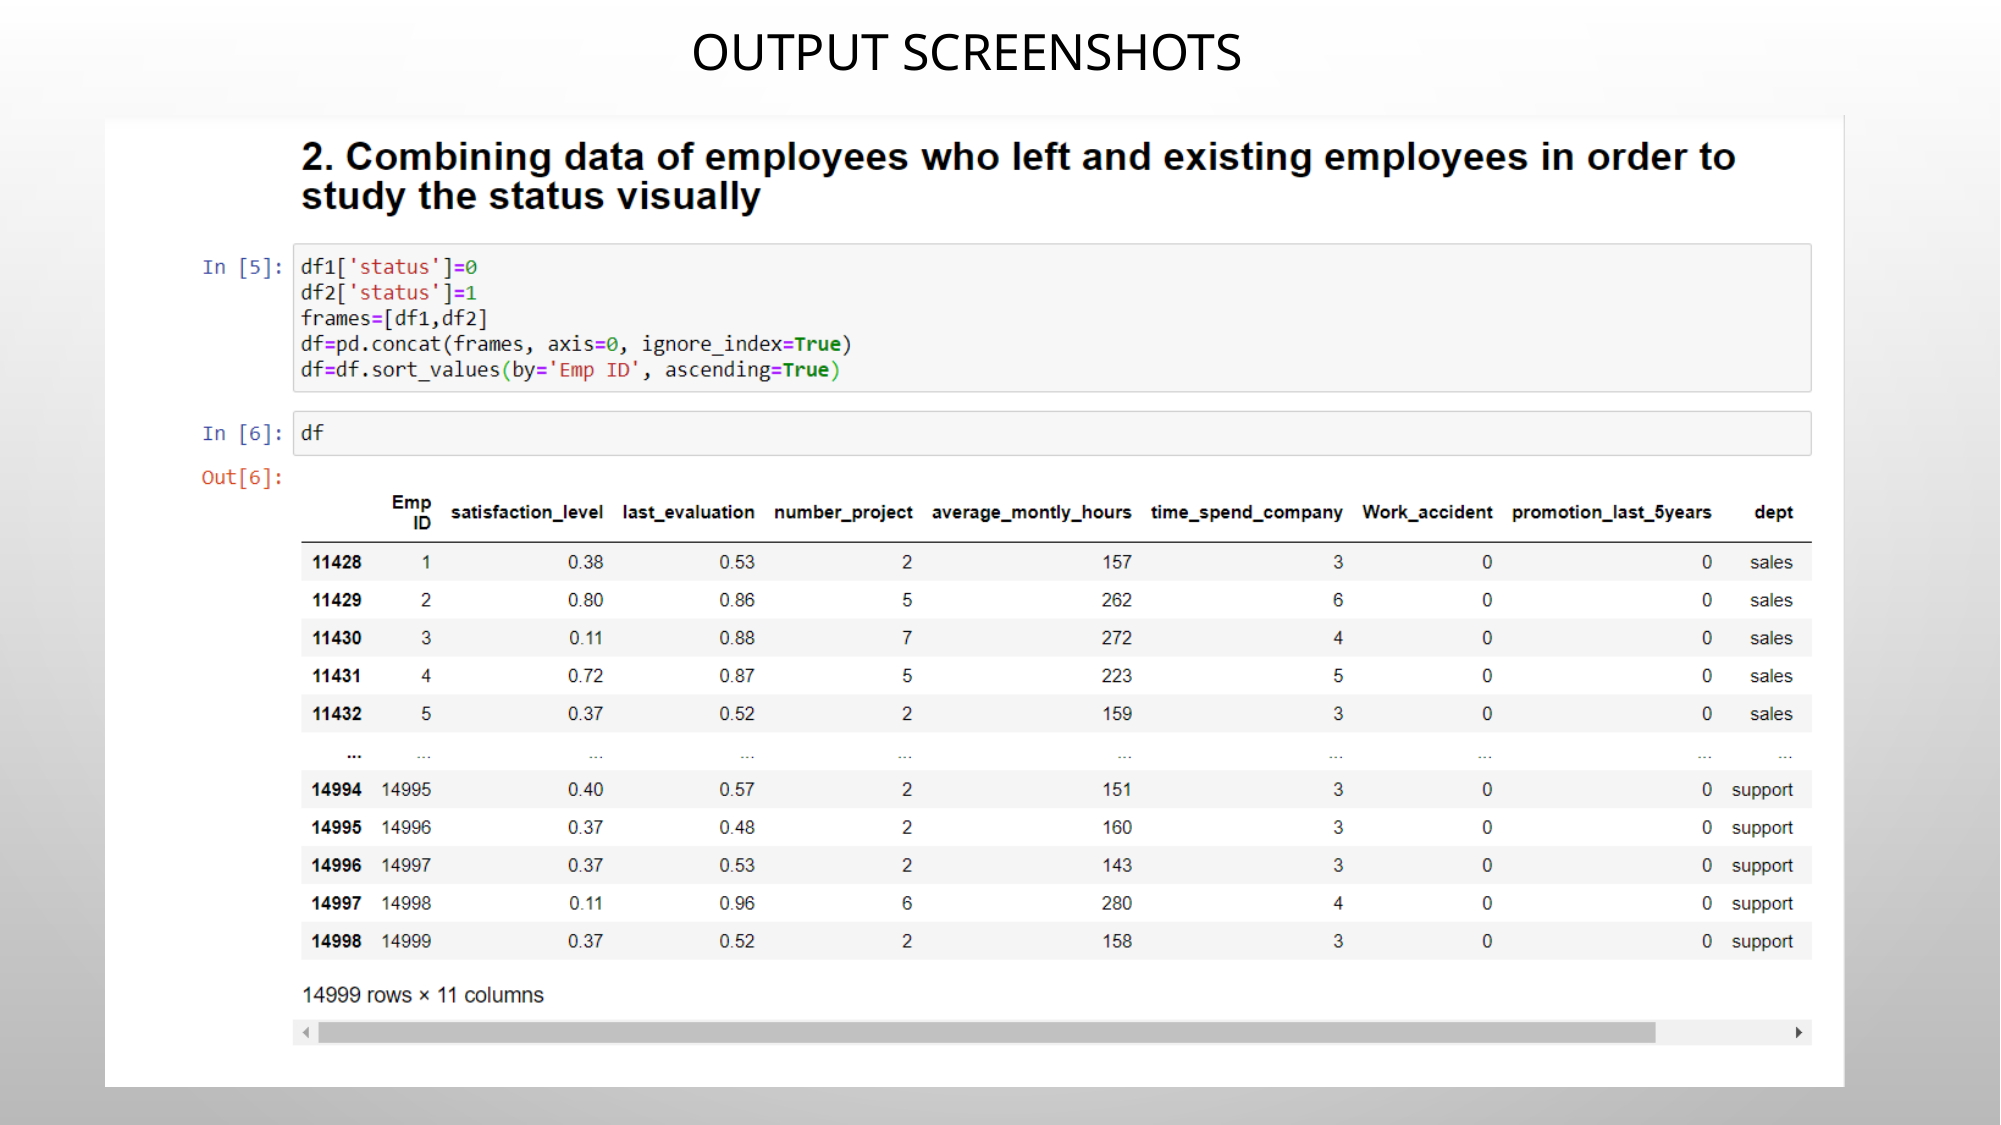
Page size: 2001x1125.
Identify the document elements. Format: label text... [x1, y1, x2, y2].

title Output Screenshots [89, 17, 1845, 92]
picture [0, 0, 2000, 1125]
